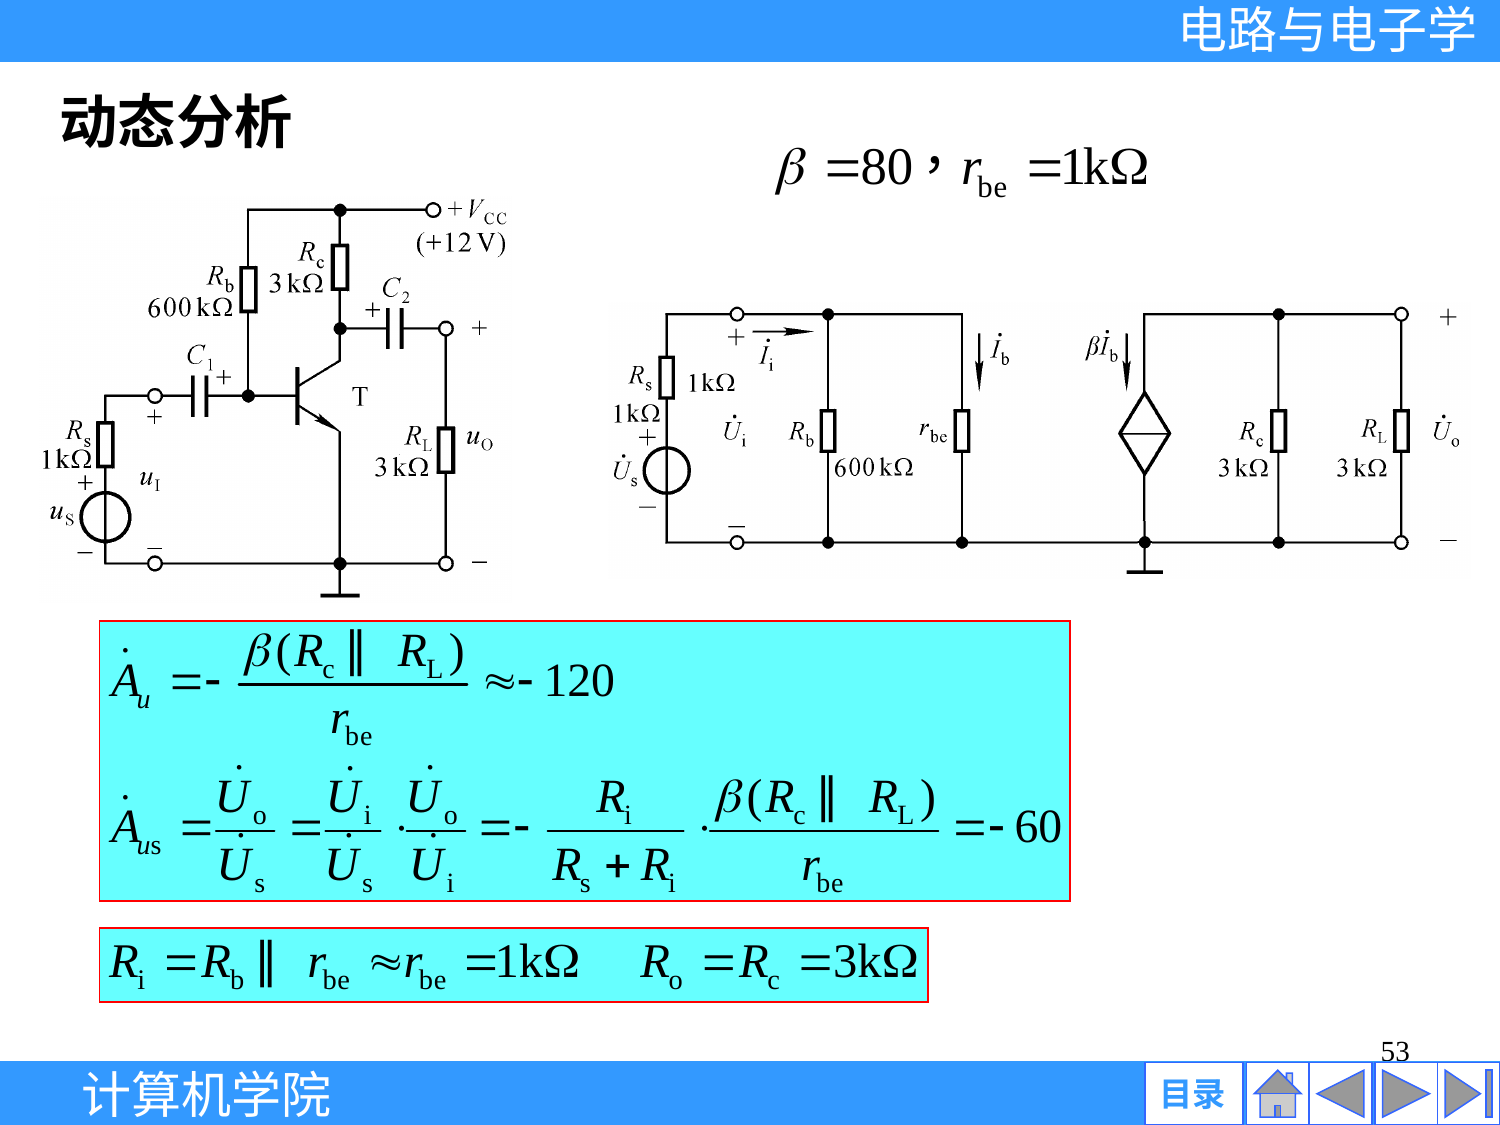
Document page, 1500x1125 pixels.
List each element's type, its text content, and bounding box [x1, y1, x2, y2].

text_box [765, 131, 1161, 212]
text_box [38, 195, 513, 603]
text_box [100, 621, 1070, 901]
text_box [100, 928, 928, 1002]
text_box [608, 302, 1471, 579]
text_box 动态分析 [44, 78, 514, 161]
